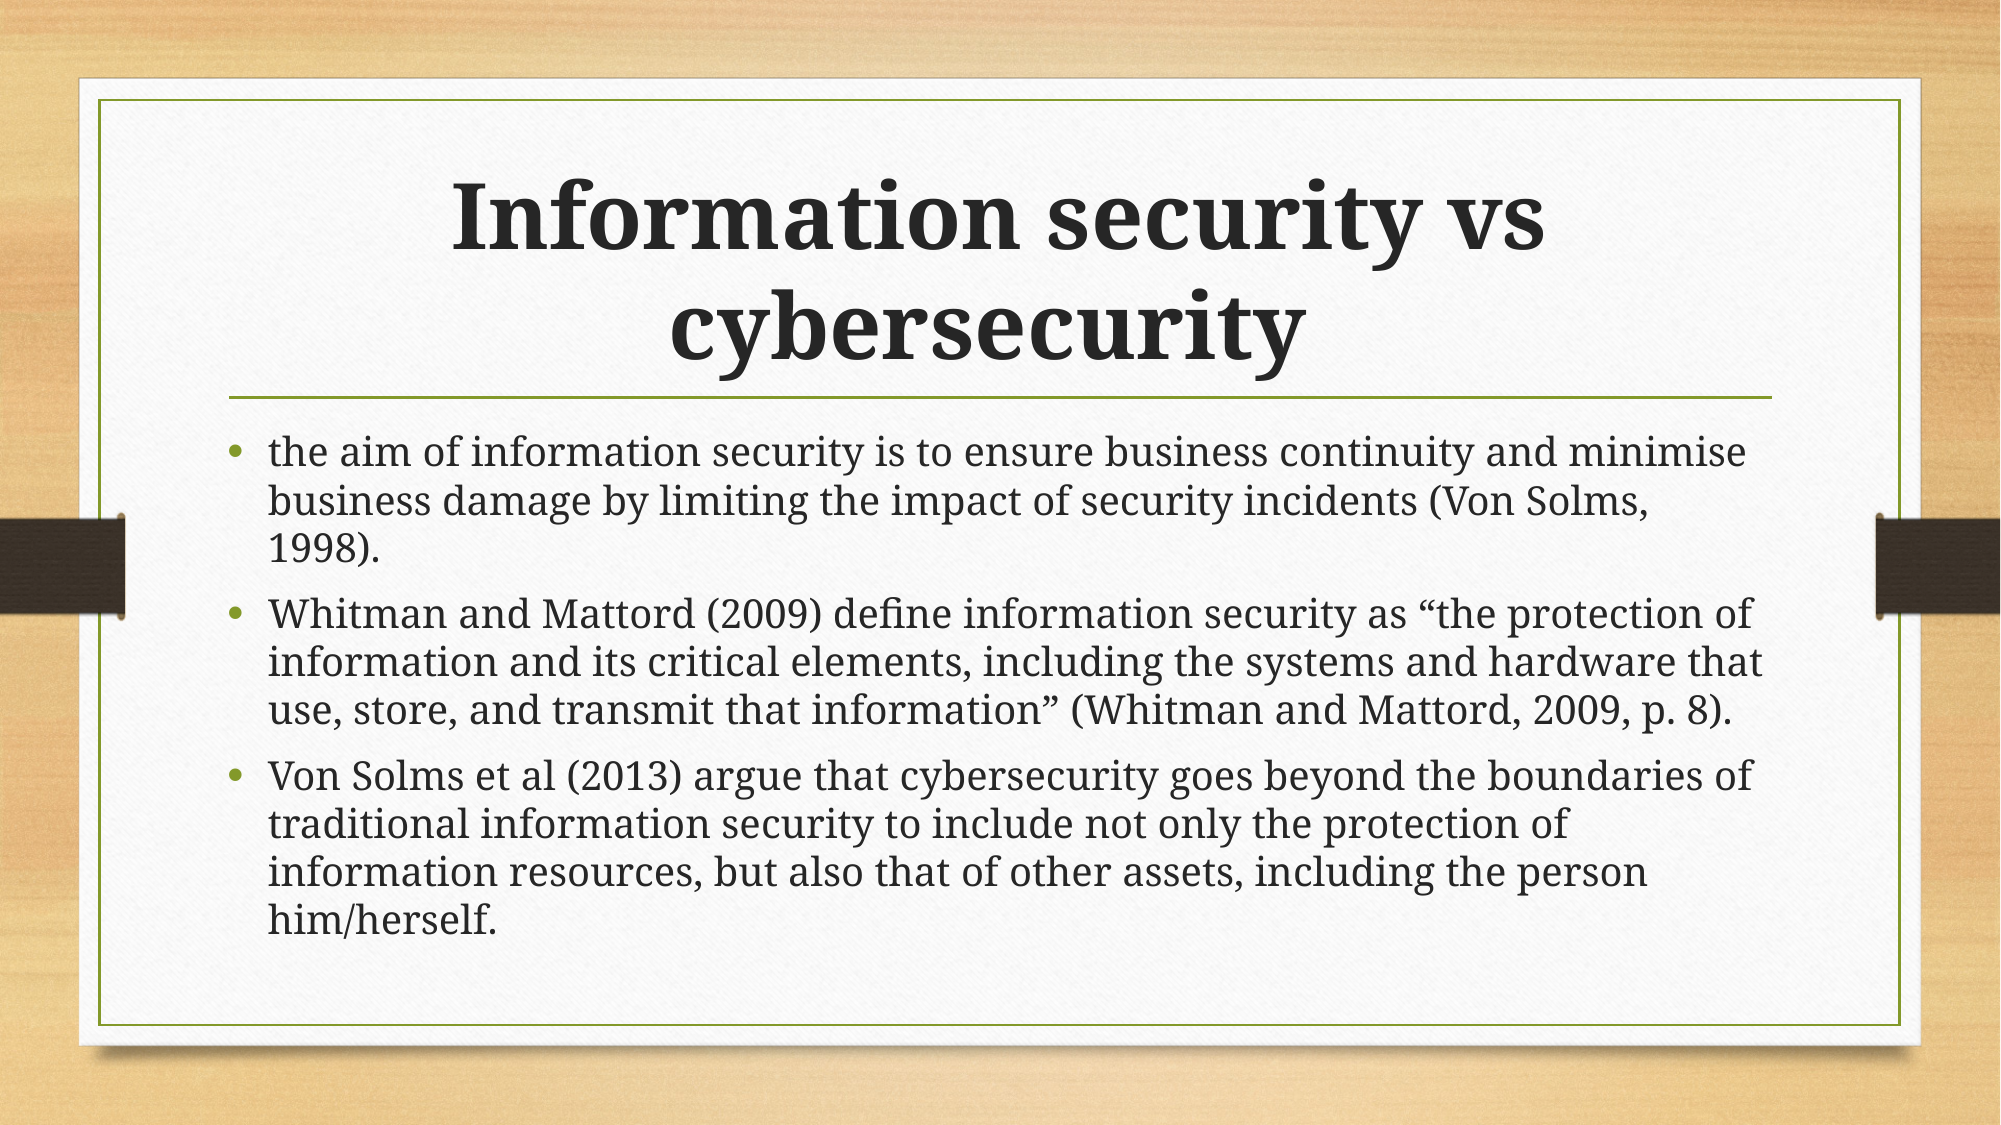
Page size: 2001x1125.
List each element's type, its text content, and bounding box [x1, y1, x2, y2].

title Information security vs cybersecurity [212, 161, 1788, 375]
list the aim of information security is to ensure business continuity and minimise business damage by limiting the impact of security incidents (Von Solms, 1998). Whitman and Mattord (2009) define information security as “the protection of information and its critical elements, including the systems and hardware that use, store, and transmit that information” (Whitman and Mattord, 2009, p. 8). Von Solms et al (2013) argue that cybersecurity goes beyond the boundaries of traditional information security to include not only the protection of information resources, but also that of other assets, including the person him/herself. [212, 419, 1788, 964]
picture [0, 0, 2001, 1125]
